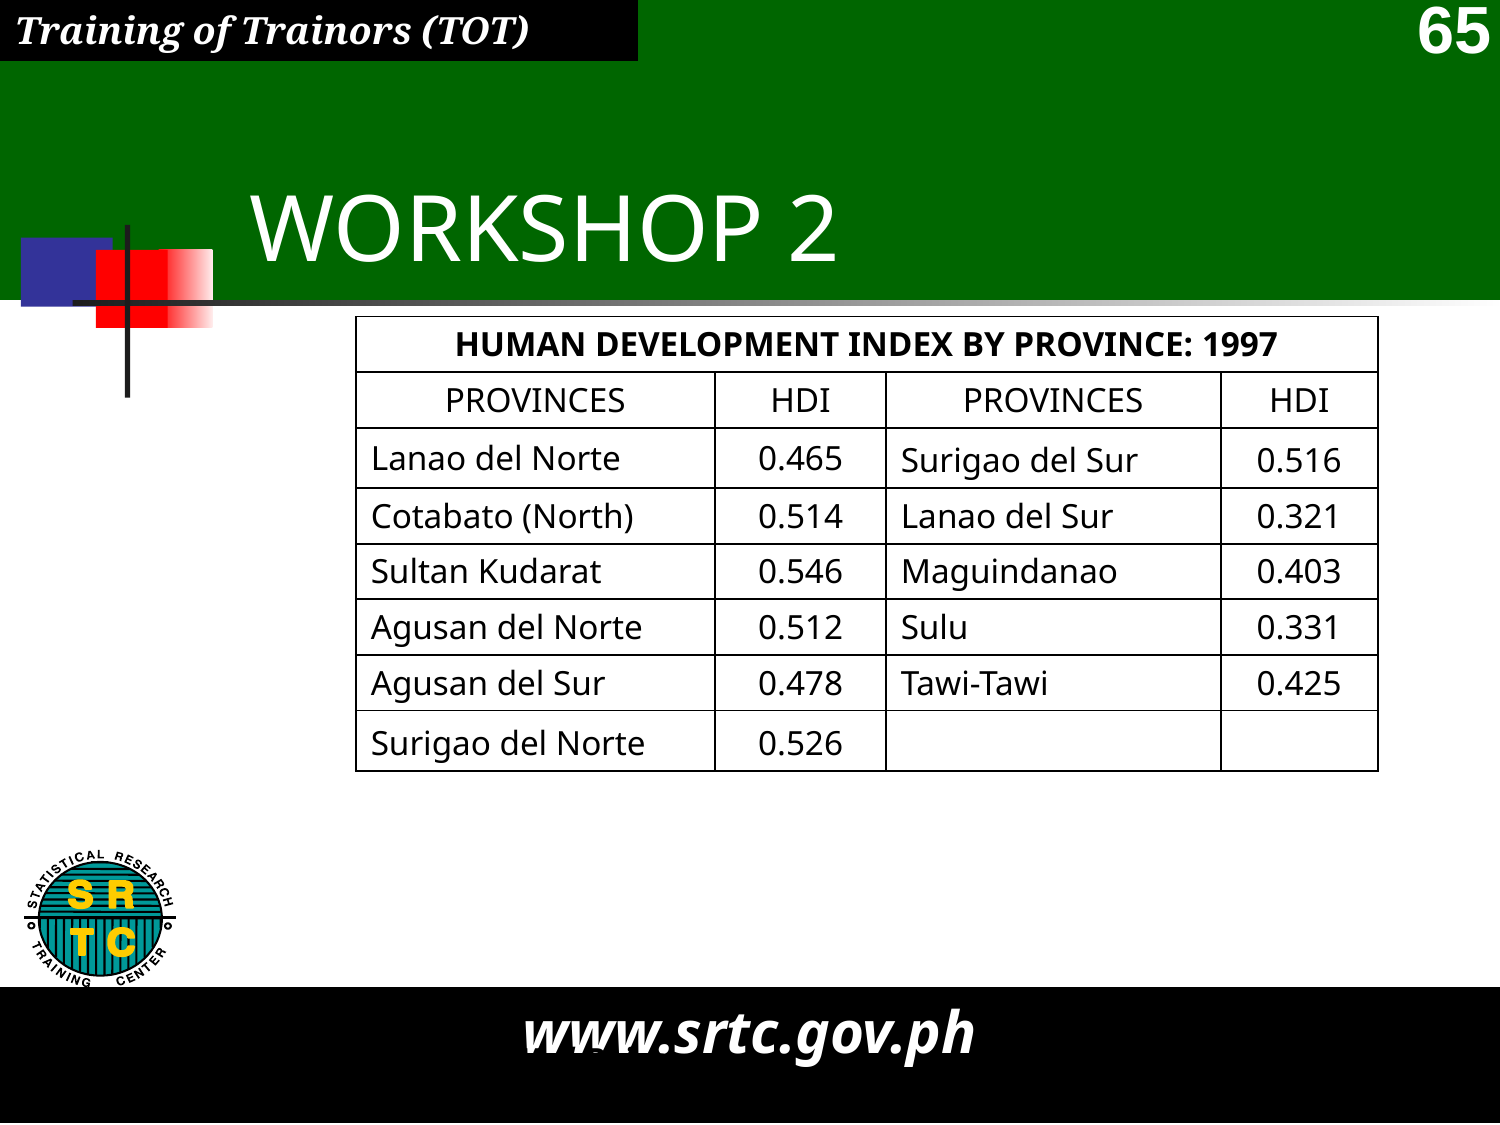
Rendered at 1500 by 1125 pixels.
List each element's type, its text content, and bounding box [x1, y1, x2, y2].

table_cell [887, 711, 1220, 770]
table_cell 0.403 [1222, 545, 1377, 598]
table_cell Lanao del Norte [357, 429, 714, 487]
table_cell 0.478 [716, 656, 885, 710]
table_cell 0.321 [1222, 489, 1377, 543]
table_cell PROVINCES [357, 373, 714, 427]
table_cell PROVINCES [887, 373, 1220, 427]
table_cell [1222, 711, 1377, 770]
table_cell Lanao del Sur [887, 489, 1220, 543]
table_cell 0.465 [716, 429, 885, 487]
table_cell 0.514 [716, 489, 885, 543]
table_cell Agusan del Sur [357, 656, 714, 710]
table_cell Cotabato (North) [357, 489, 714, 543]
table_cell 0.425 [1222, 656, 1377, 710]
table_cell HDI [1222, 373, 1377, 427]
table_cell 0.331 [1222, 600, 1377, 654]
table_cell 0.512 [716, 600, 885, 654]
table_cell 0.516 [1222, 429, 1377, 487]
table_cell HDI [716, 373, 885, 427]
table_cell Sultan Kudarat [357, 545, 714, 598]
title WORKSHOP 2 [234, 99, 1500, 288]
table_cell Sulu [887, 600, 1220, 654]
table_cell Surigao del Norte [357, 711, 714, 770]
table_cell Surigao del Sur [887, 429, 1220, 487]
table_cell 0.546 [716, 545, 885, 598]
table_cell Tawi-Tawi [887, 656, 1220, 710]
table_header HUMAN DEVELOPMENT INDEX BY PROVINCE: 1997 [357, 317, 1377, 371]
table_cell Agusan del Norte [357, 600, 714, 654]
table_cell 0.526 [716, 711, 885, 770]
table_cell Maguindanao [887, 545, 1220, 598]
